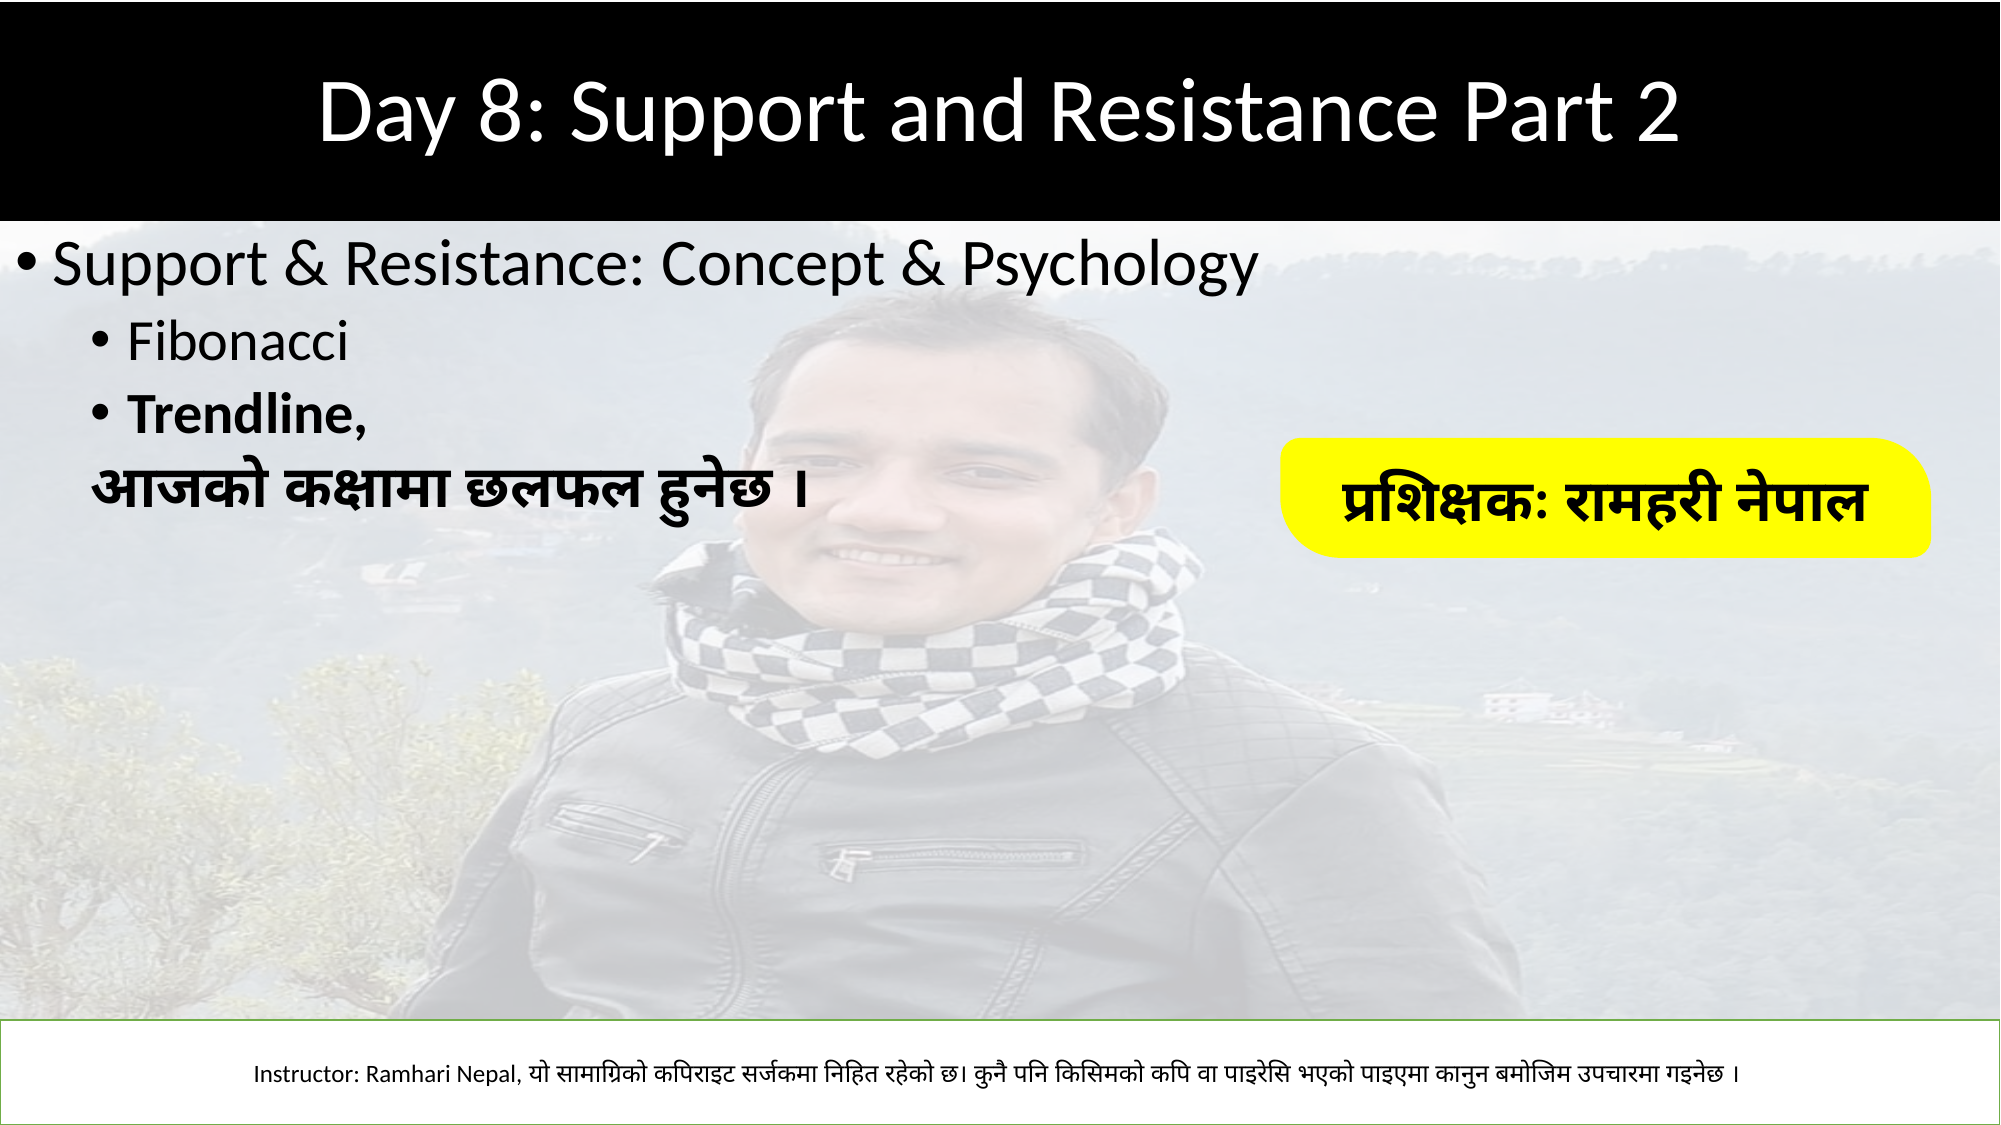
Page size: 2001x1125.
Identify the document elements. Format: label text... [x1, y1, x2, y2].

title Day 8: Support and Resistance Part 2 [0, 2, 2000, 221]
text_box प्रशिक्षकः रामहरी नेपाल [1280, 437, 1932, 558]
footer Instructor: Ramhari Nepal, यो सामाग्रिको कपिराइट सर्जकमा निहित रहेको छ। कुनै पनि किसिमको कपि वा पाइरेसि भएको पाइएमा कानुन बमोजिम उपचारमा गइनेछ । [0, 1019, 2000, 1125]
list Support & Resistance: Concept & Psychology Fibonacci Trendline, आजको कक्षामा छलफल हुनेछ । [0, 220, 1863, 1014]
